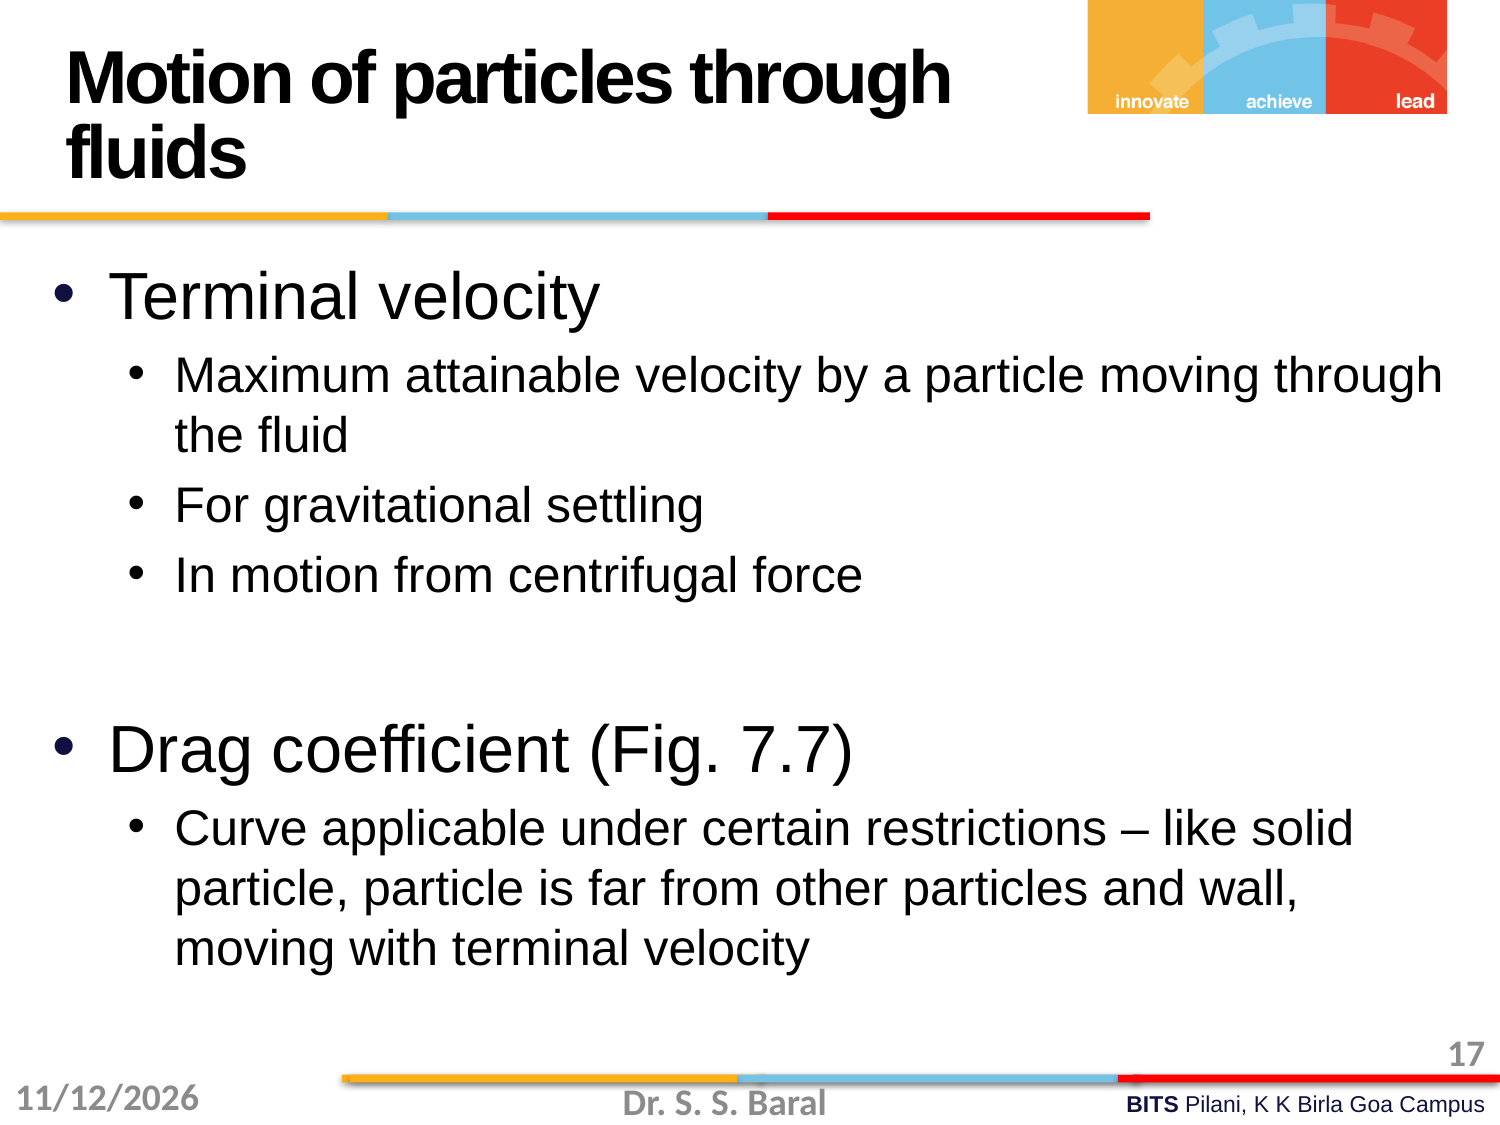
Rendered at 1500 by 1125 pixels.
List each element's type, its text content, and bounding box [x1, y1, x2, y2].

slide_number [0, 1065, 350, 1125]
picture [1087, 0, 1448, 114]
list Terminal velocity Maximum attainable velocity by a particle moving through the fluid For gravitational settling In motion from centrifugal force Drag coefficient (Fig. 7.7) Curve applicable under certain restrictions – like solid particle, particle is far from other particles and wall, moving with terminal velocity [37, 245, 1475, 1050]
footer Dr. S. S. Baral [525, 1074, 925, 1125]
list Motion of particles through fluids [50, 24, 1088, 213]
slide_number 17 [1362, 1025, 1500, 1078]
